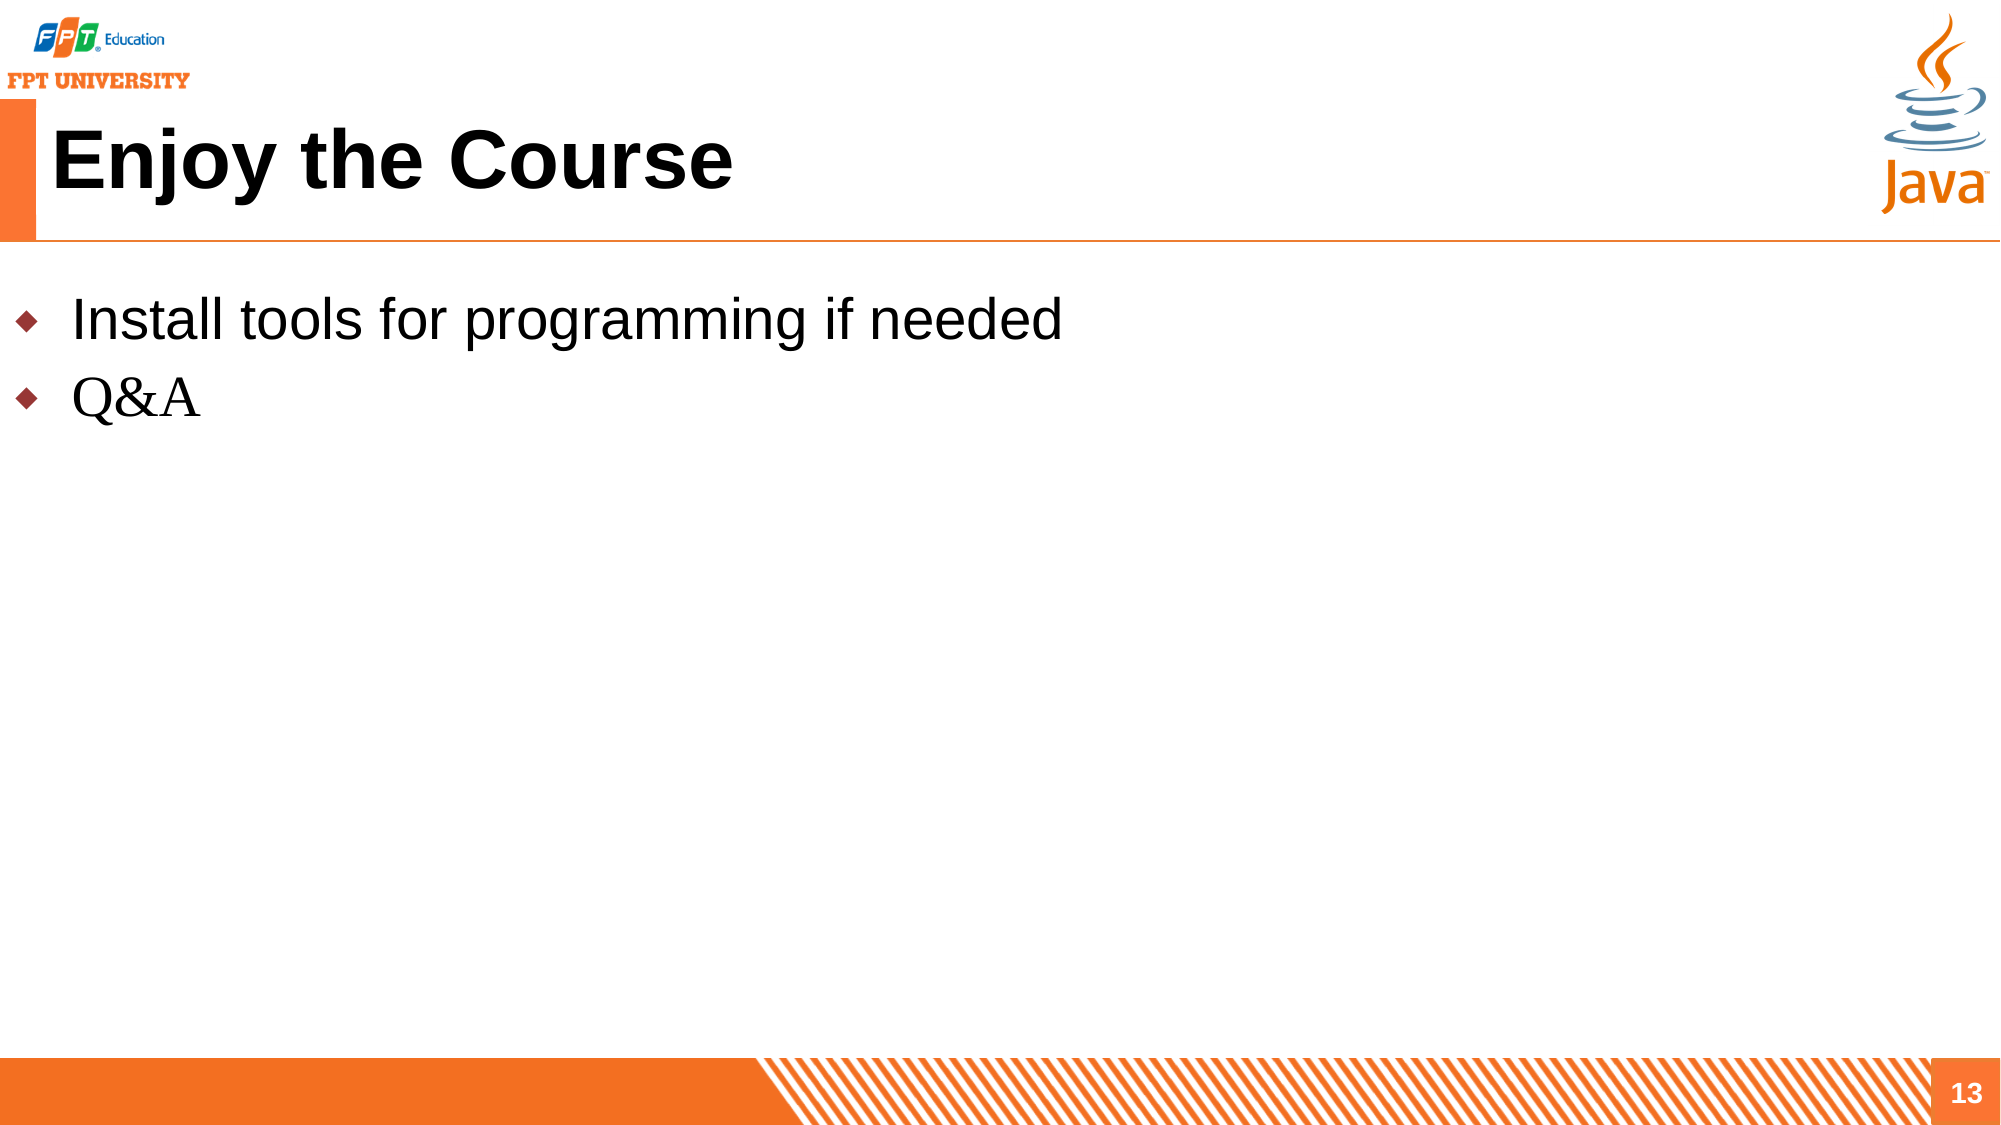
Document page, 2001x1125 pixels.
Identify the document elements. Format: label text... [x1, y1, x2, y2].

picture [0, 2, 197, 99]
list Install tools for programming if needed Q&A [0, 266, 2000, 1057]
slide_number 13 [1933, 1059, 2000, 1124]
picture [0, 1058, 1934, 1125]
title Enjoy the Course [36, 108, 1869, 215]
picture [1868, 4, 2000, 226]
